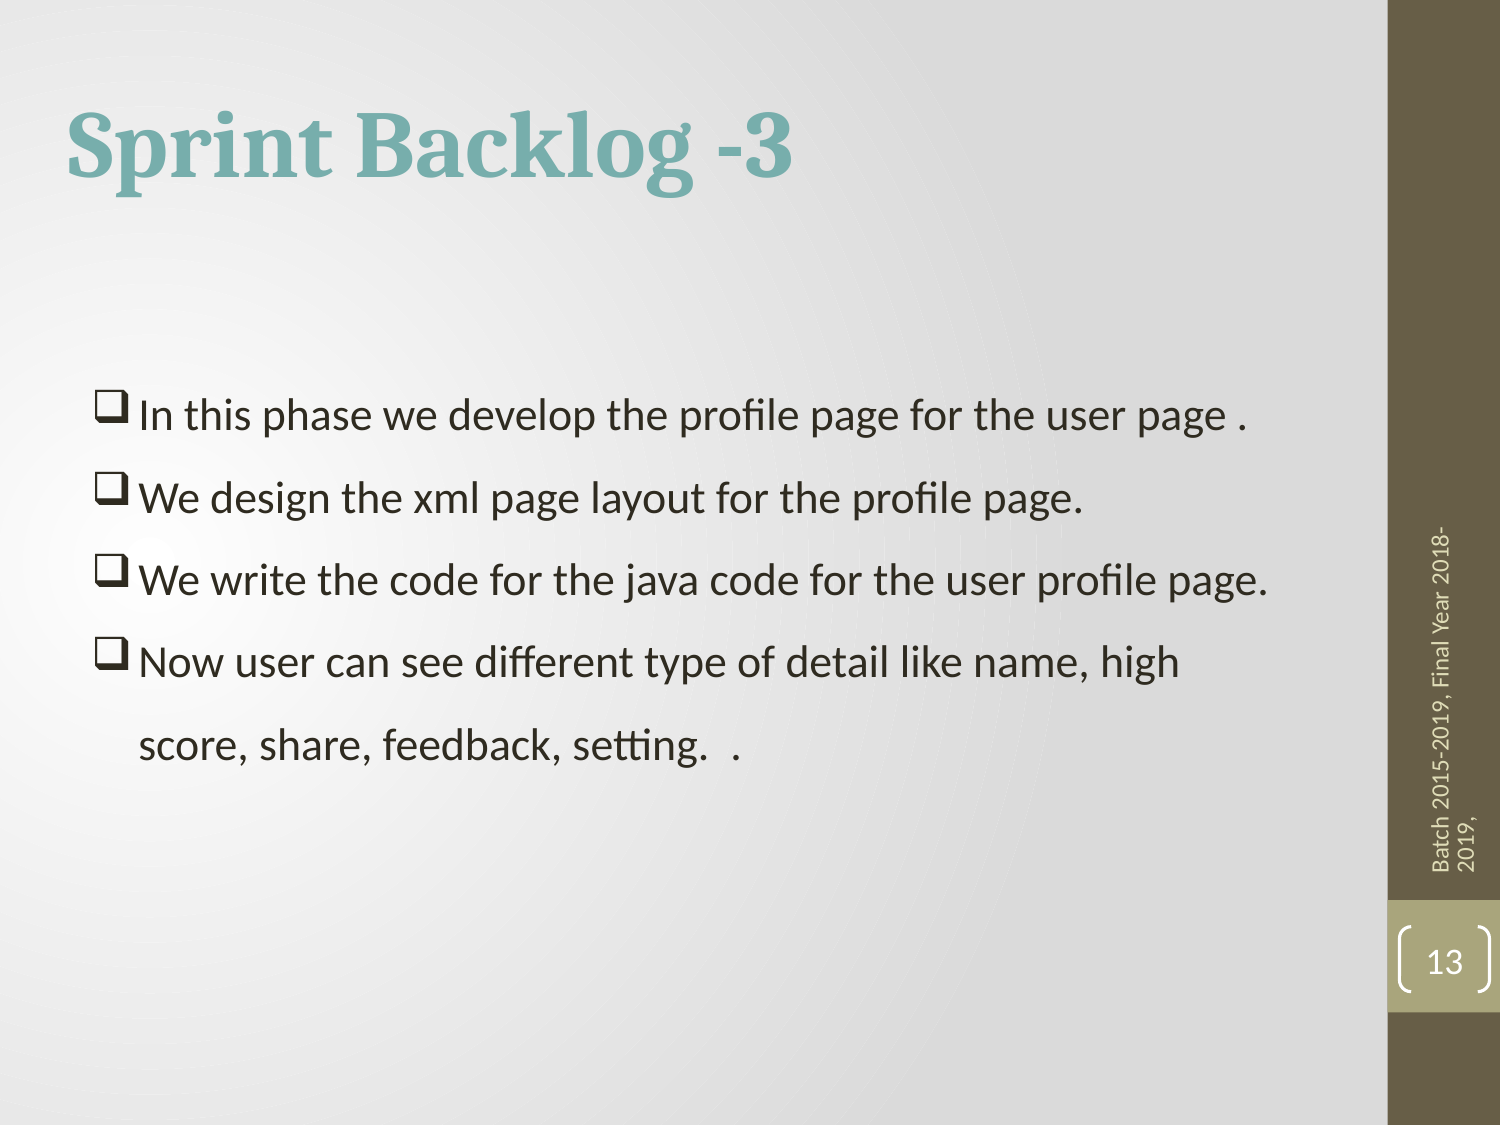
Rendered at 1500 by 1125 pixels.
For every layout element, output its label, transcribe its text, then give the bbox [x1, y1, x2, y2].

footer Batch 2015-2019, Final Year 2018-2019, [1408, 500, 1469, 889]
slide_number 13 [1397, 925, 1492, 994]
title Sprint Backlog -3 [53, 45, 1304, 233]
text_box In this phase we develop the profile page for the user page . We design the xml page layout for the profile page. We write the code for the java code for the user profile page. Now user can see different type of detail like name, high score, share, feedback, setting. . [76, 349, 1306, 777]
